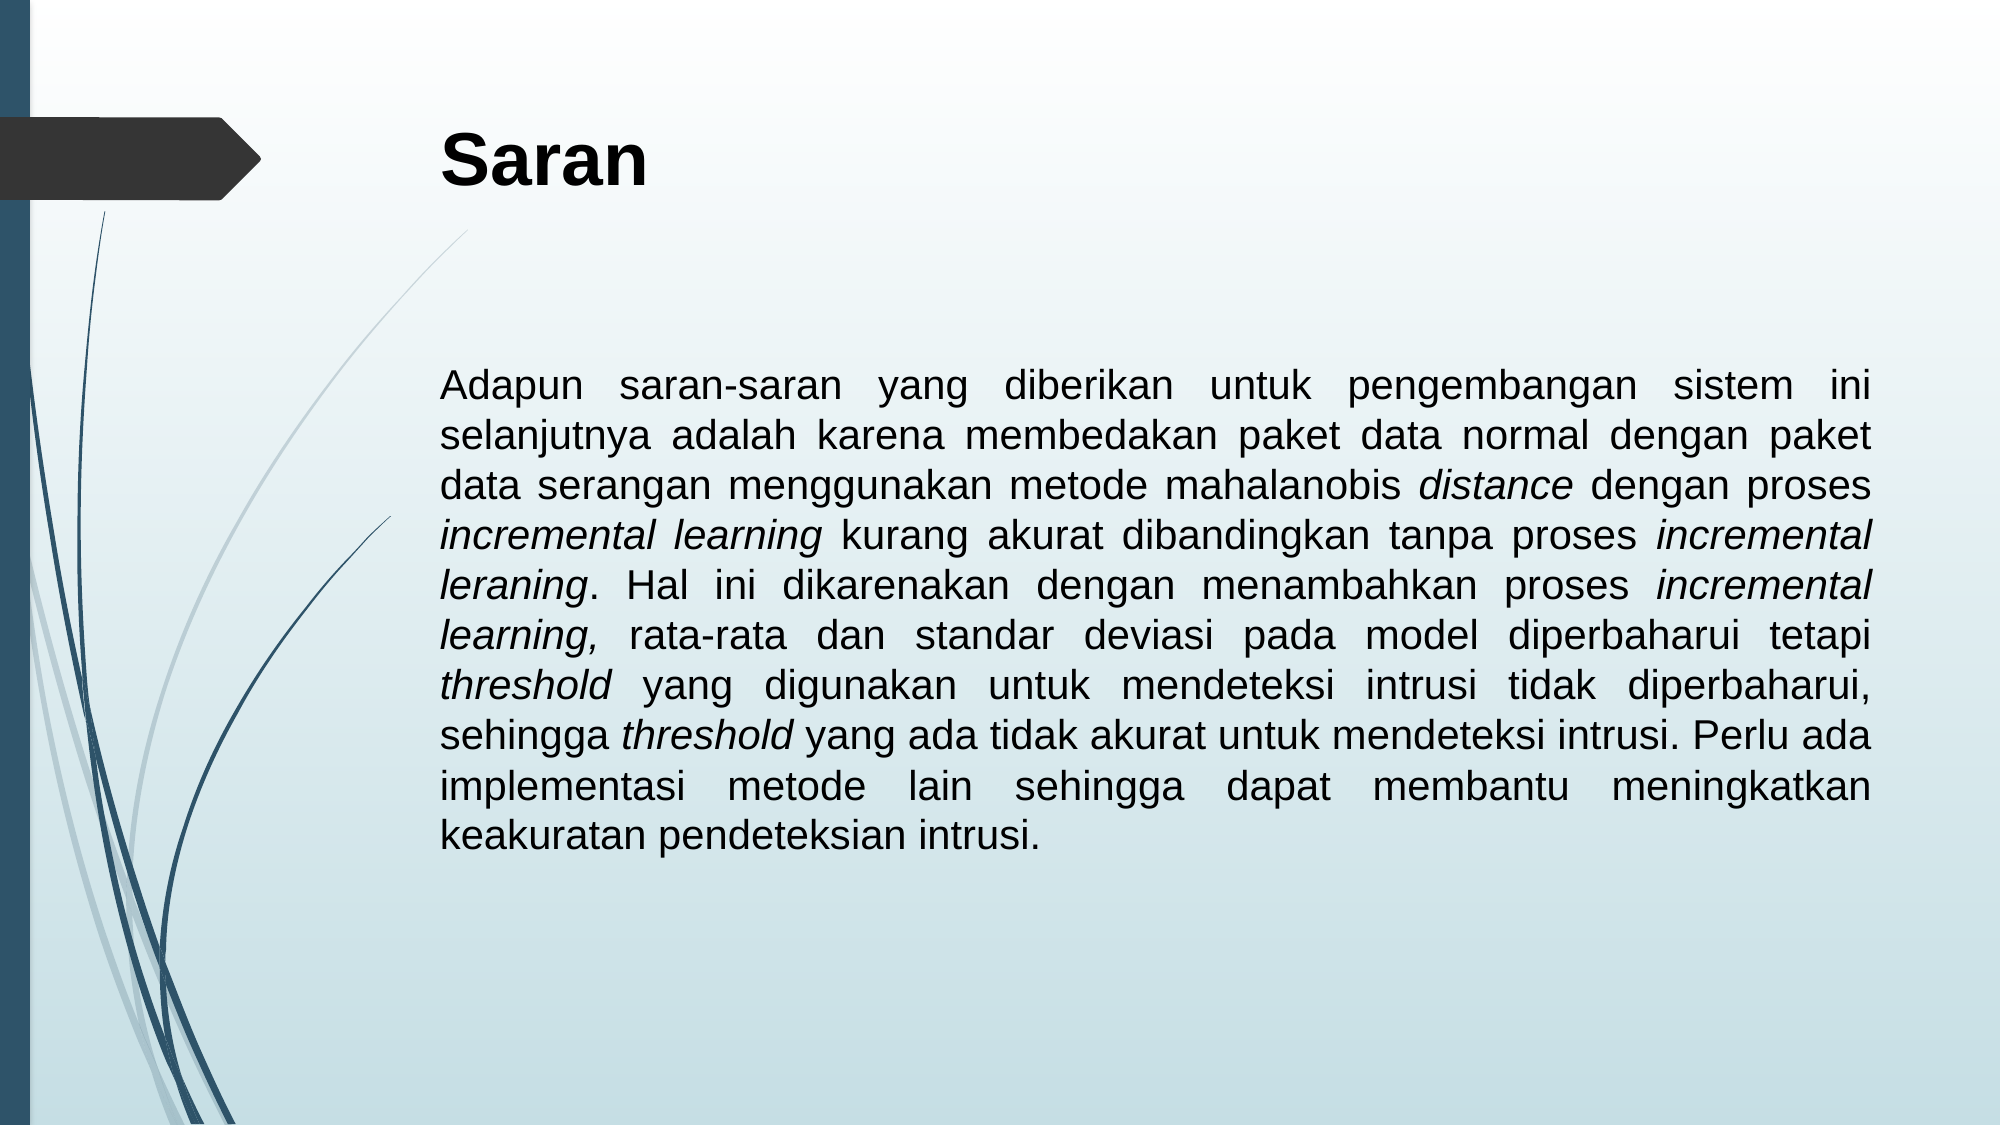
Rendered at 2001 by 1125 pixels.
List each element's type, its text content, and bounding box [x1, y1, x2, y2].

list Adapun saran-saran yang diberikan untuk pengembangan sistem ini selanjutnya adalah karena membedakan paket data normal dengan paket data serangan menggunakan metode mahalanobis distance dengan proses incremental learning kurang akurat dibandingkan tanpa proses incremental leraning. Hal ini dikarenakan dengan menambahkan proses incremental learning, rata-rata dan standar deviasi pada model diperbaharui tetapi threshold yang digunakan untuk mendeteksi intrusi tidak diperbaharui, sehingga threshold yang ada tidak akurat untuk mendeteksi intrusi. Perlu ada implementasi metode lain sehingga dapat membantu meningkatkan keakuratan pendeteksian intrusi. [424, 350, 1888, 970]
title Saran [425, 102, 1888, 313]
